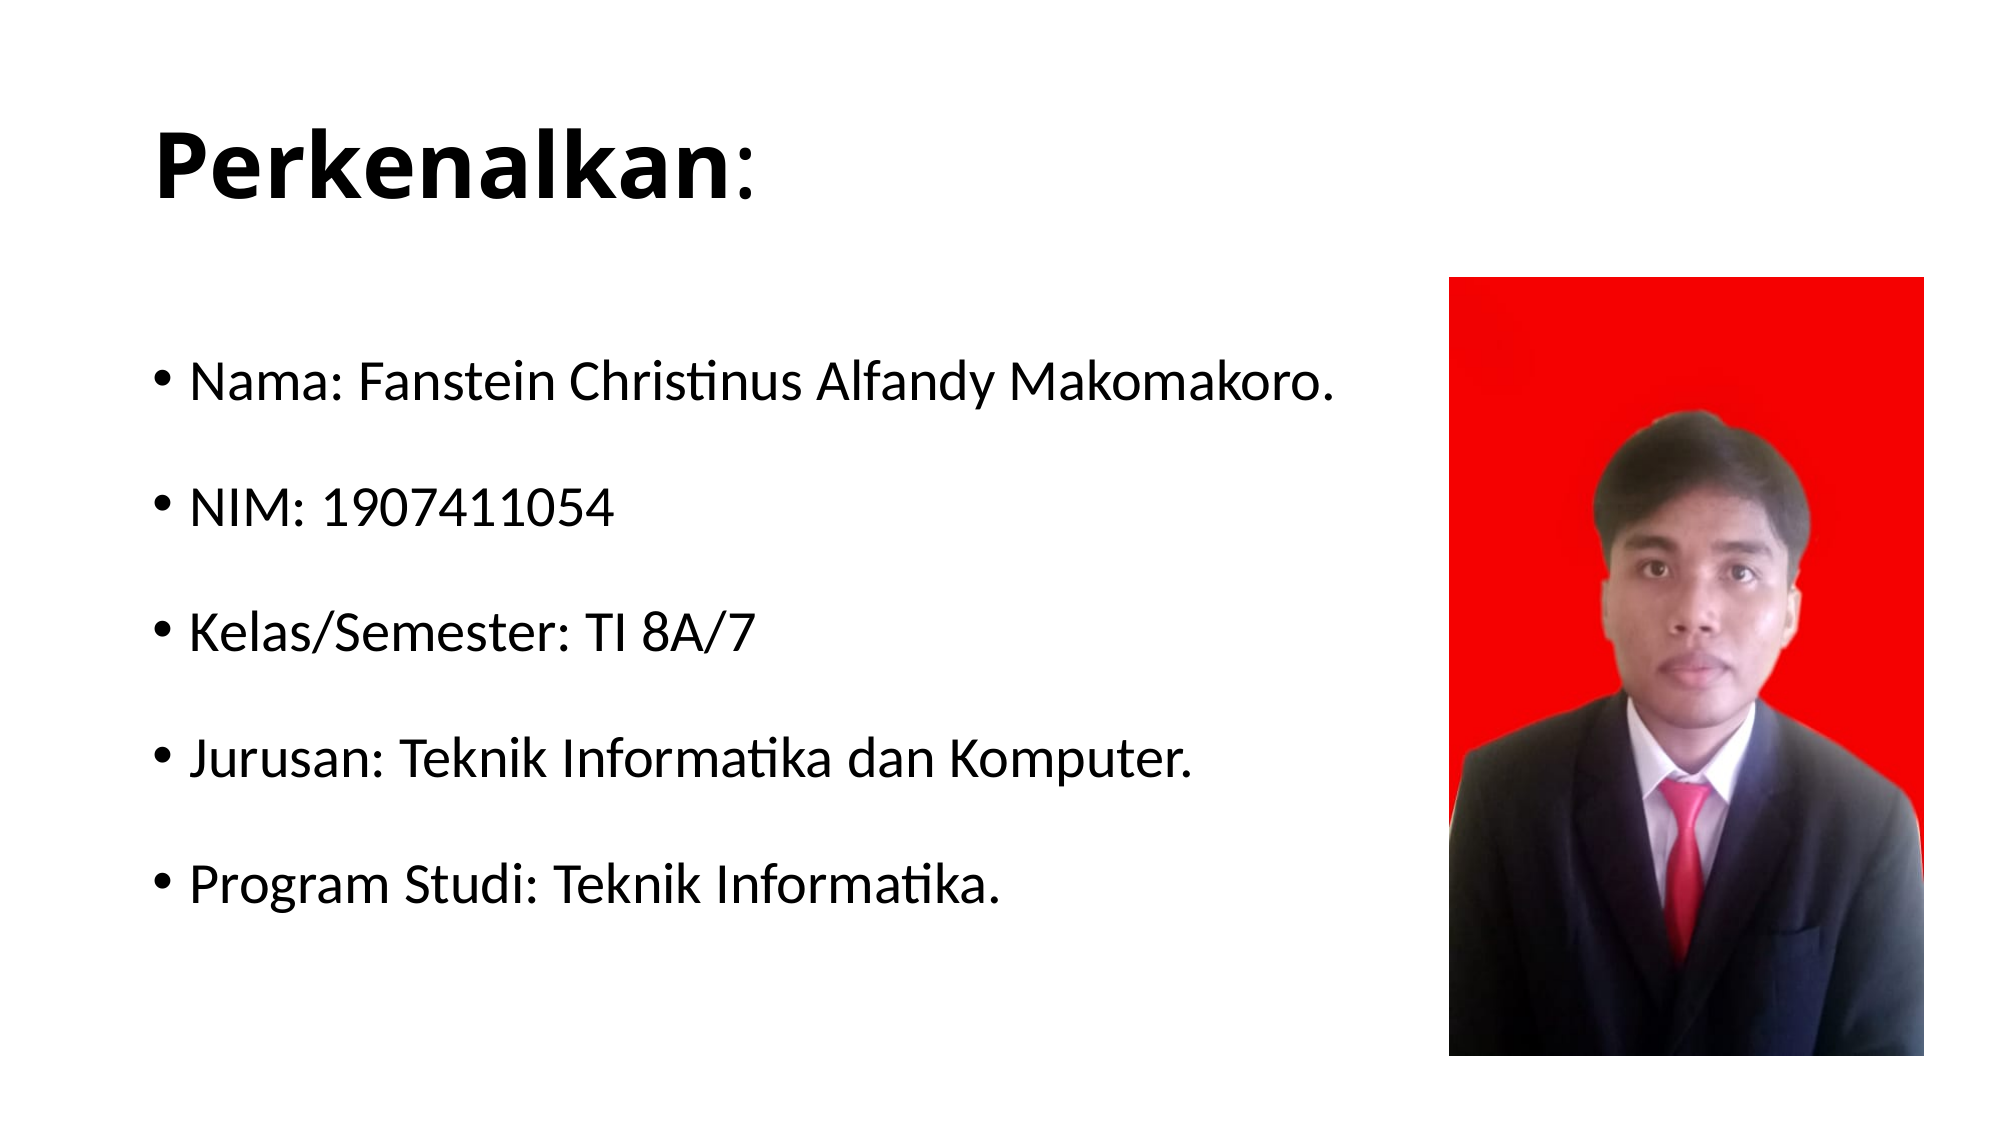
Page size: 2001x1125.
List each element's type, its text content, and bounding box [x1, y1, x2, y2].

title Perkenalkan: [137, 59, 1863, 278]
list Nama: Fanstein Christinus Alfandy Makomakoro. NIM: 1907411054 Kelas/Semester: TI 8A/7 Jurusan: Teknik Informatika dan Komputer. Program Studi: Teknik Informatika. [137, 299, 1379, 1014]
picture [1449, 277, 1924, 1056]
